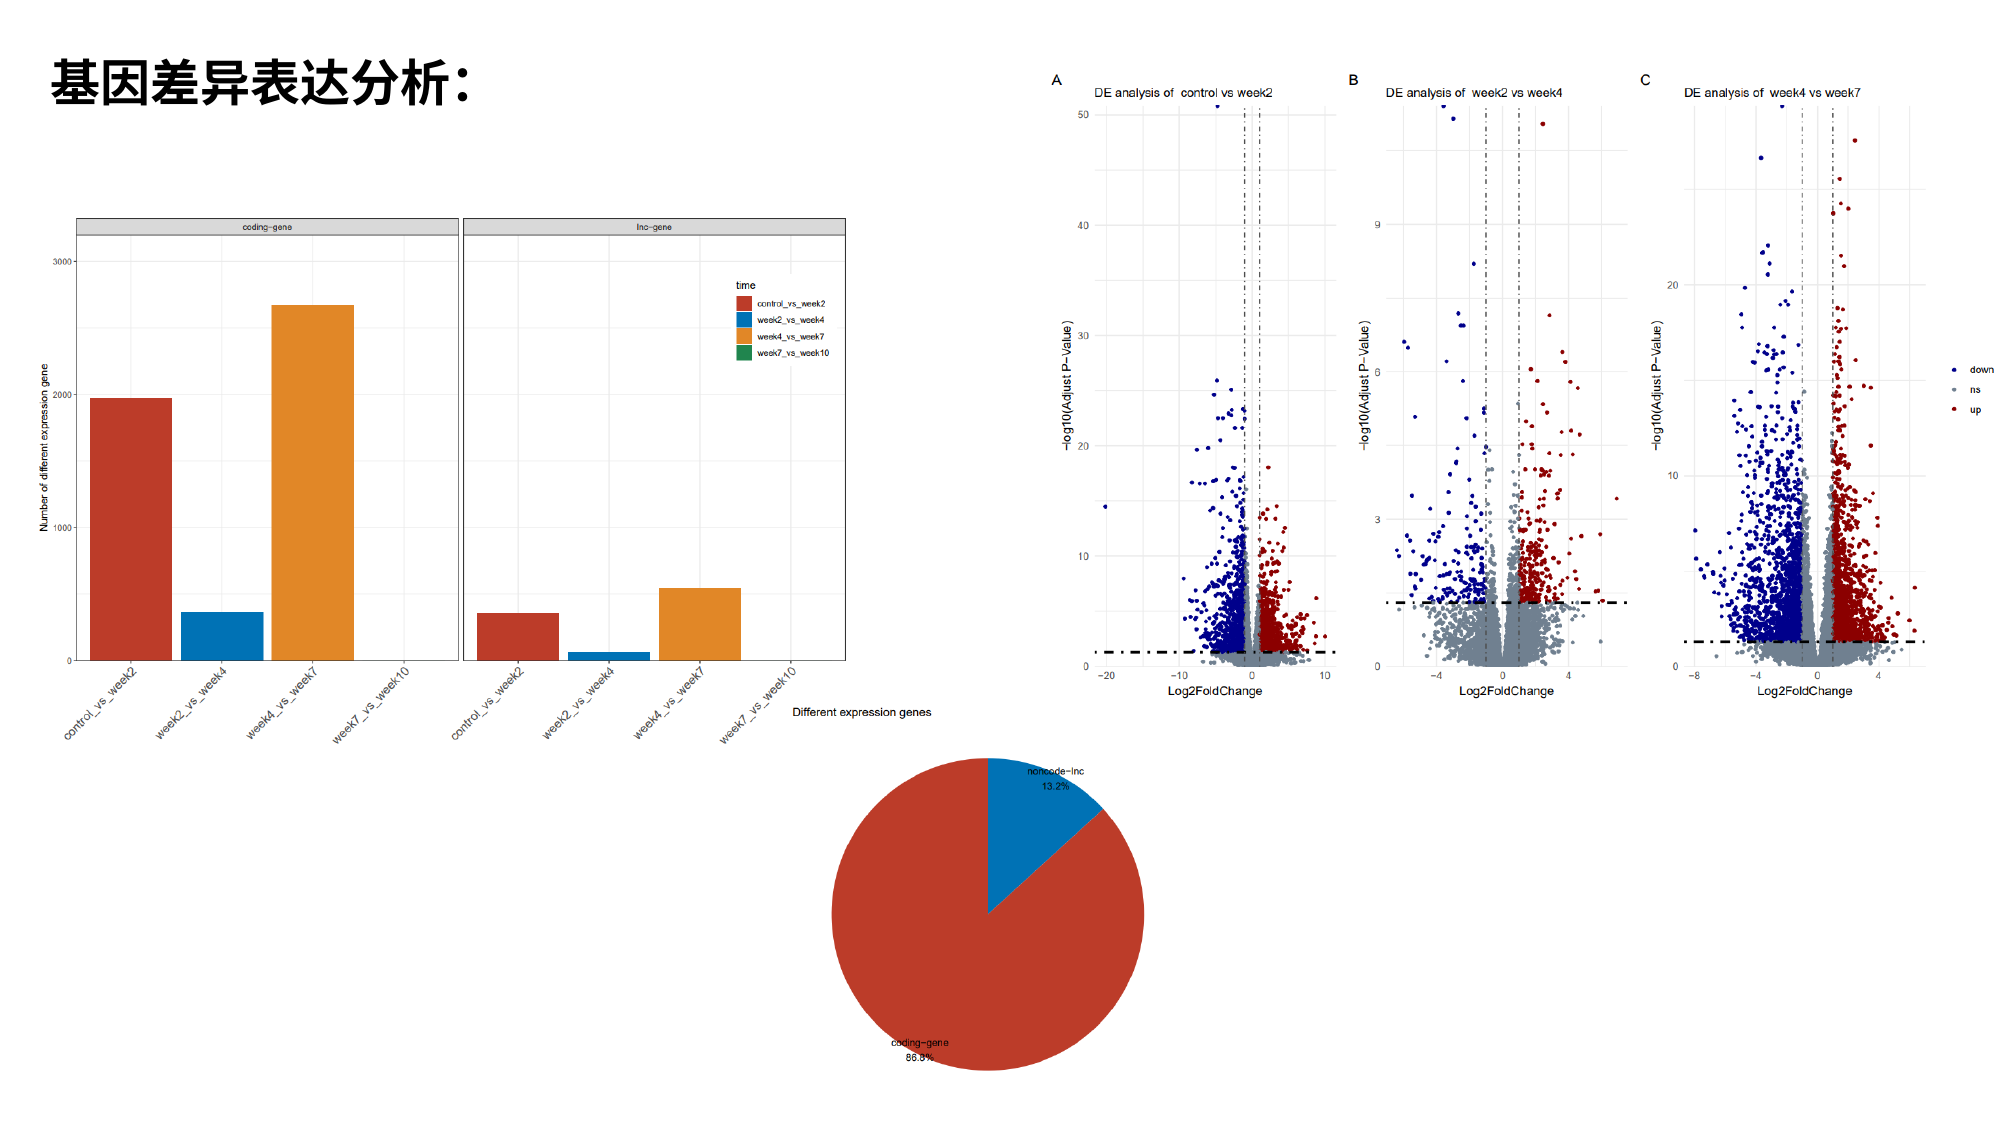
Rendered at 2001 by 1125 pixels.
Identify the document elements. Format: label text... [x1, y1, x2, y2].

text_box 基因差异表达分析： [35, 44, 1925, 120]
picture [35, 66, 2000, 1081]
